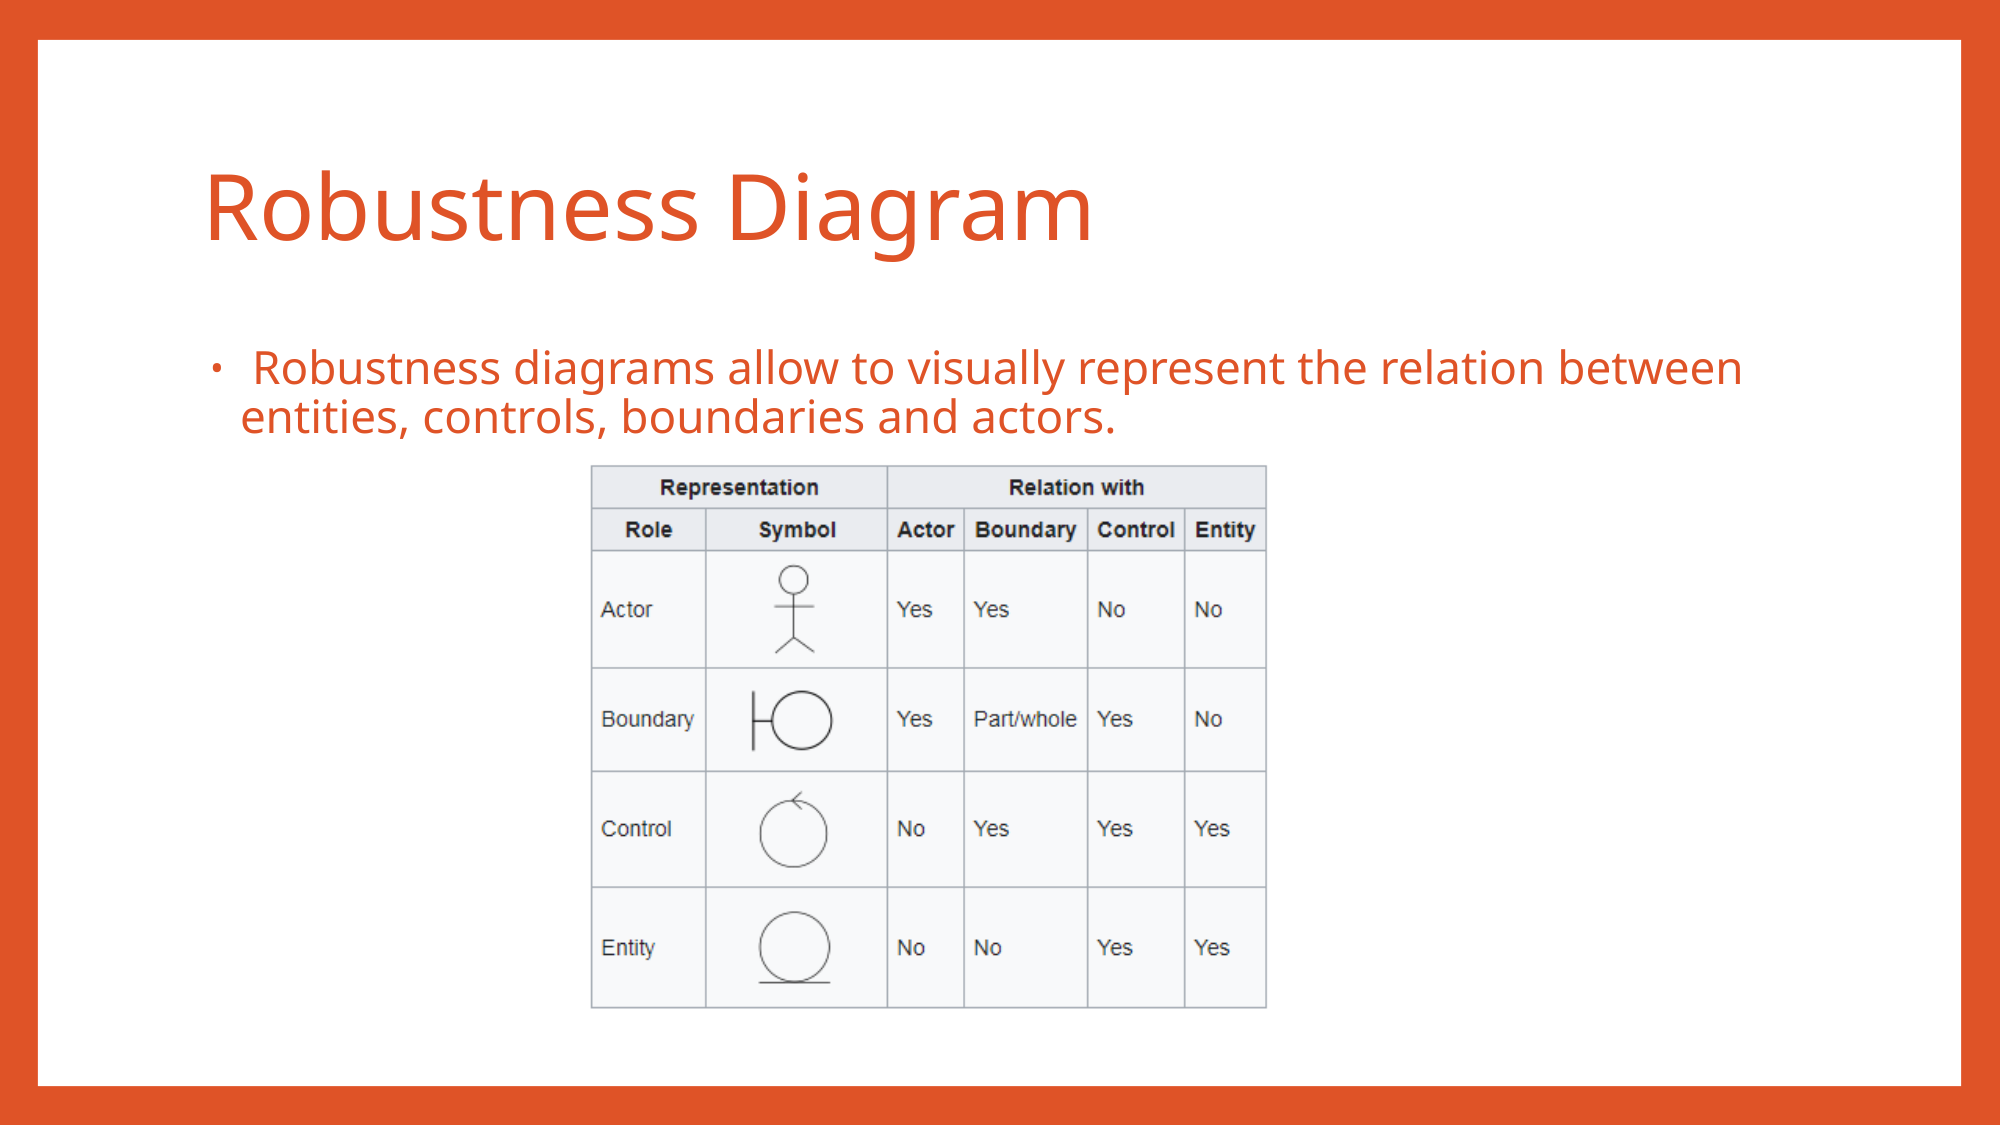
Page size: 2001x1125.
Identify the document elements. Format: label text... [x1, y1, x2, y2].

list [588, 453, 1275, 1016]
text_box Robustness diagrams allow to visually represent the relation between entities, controls, boundaries and actors. [187, 337, 1808, 1000]
title Robustness Diagram [187, 99, 1808, 323]
